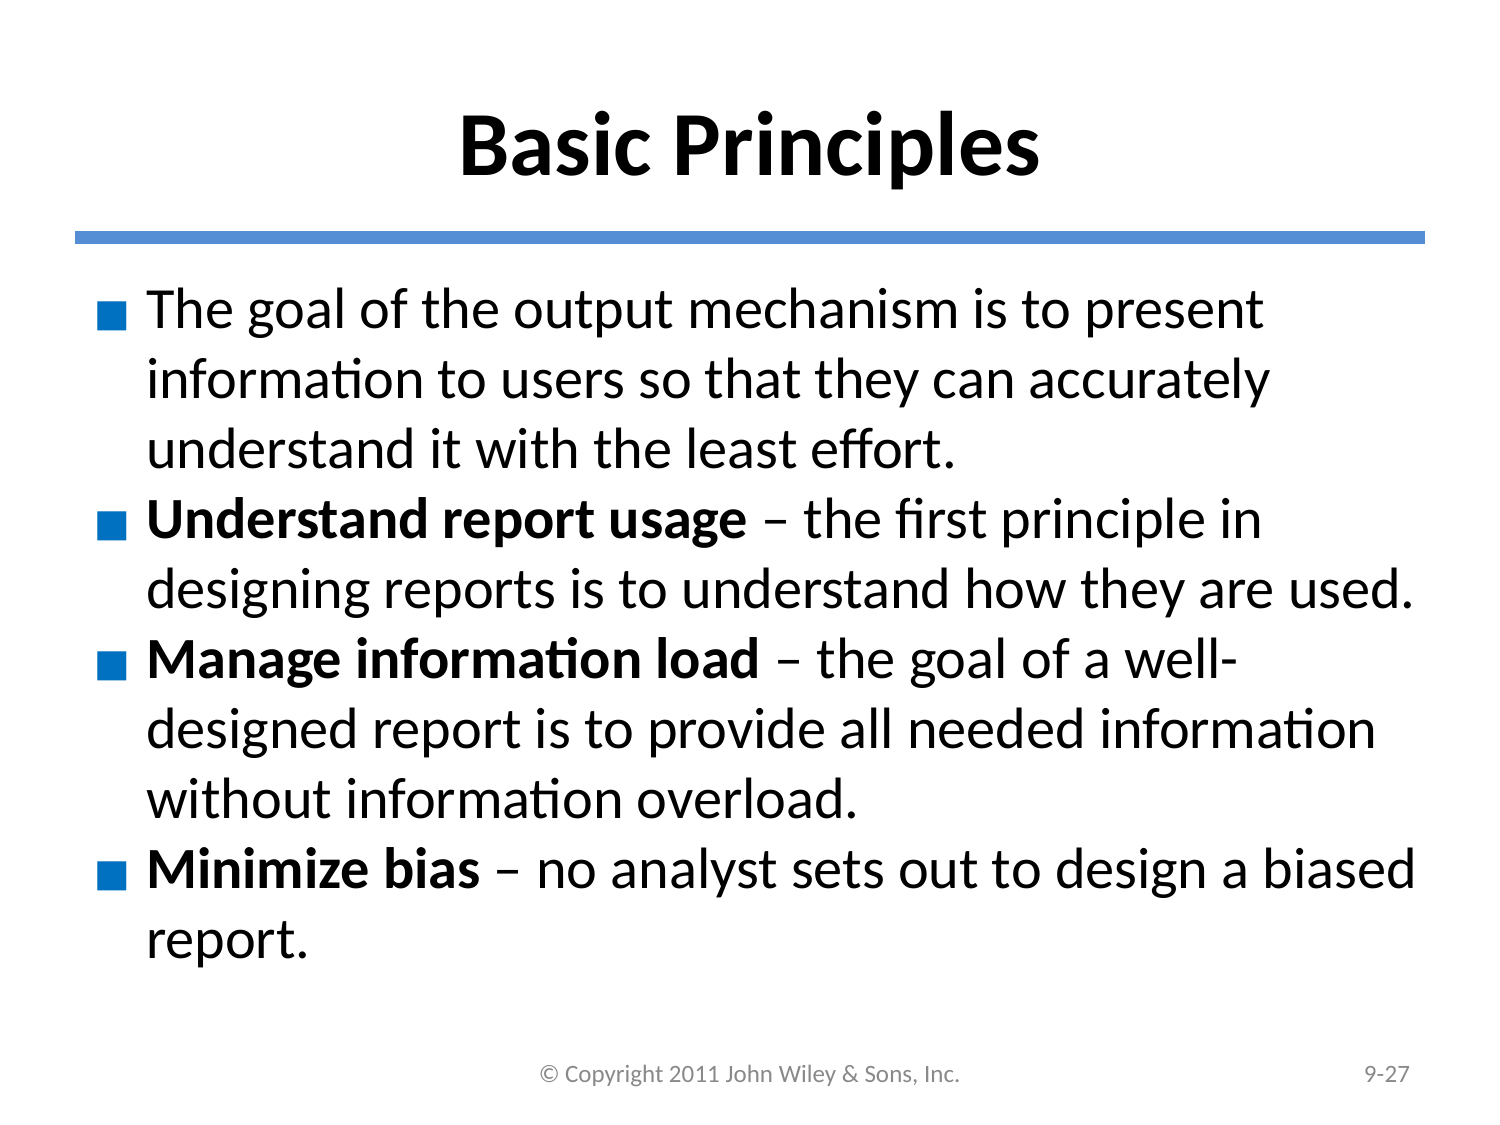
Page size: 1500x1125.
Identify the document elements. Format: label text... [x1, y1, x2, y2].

list The goal of the output mechanism is to present information to users so that they can accurately understand it with the least effort. Understand report usage – the first principle in designing reports is to understand how they are used. Manage information load – the goal of a well-designed report is to provide all needed information without information overload. Minimize bias – no analyst sets out to design a biased report. [75, 262, 1450, 1038]
title Basic Principles [75, 45, 1425, 233]
text_box 9-26 [1074, 1042, 1425, 1103]
text_box © Copyright 2011 John Wiley & Sons, Inc. [512, 1042, 988, 1103]
